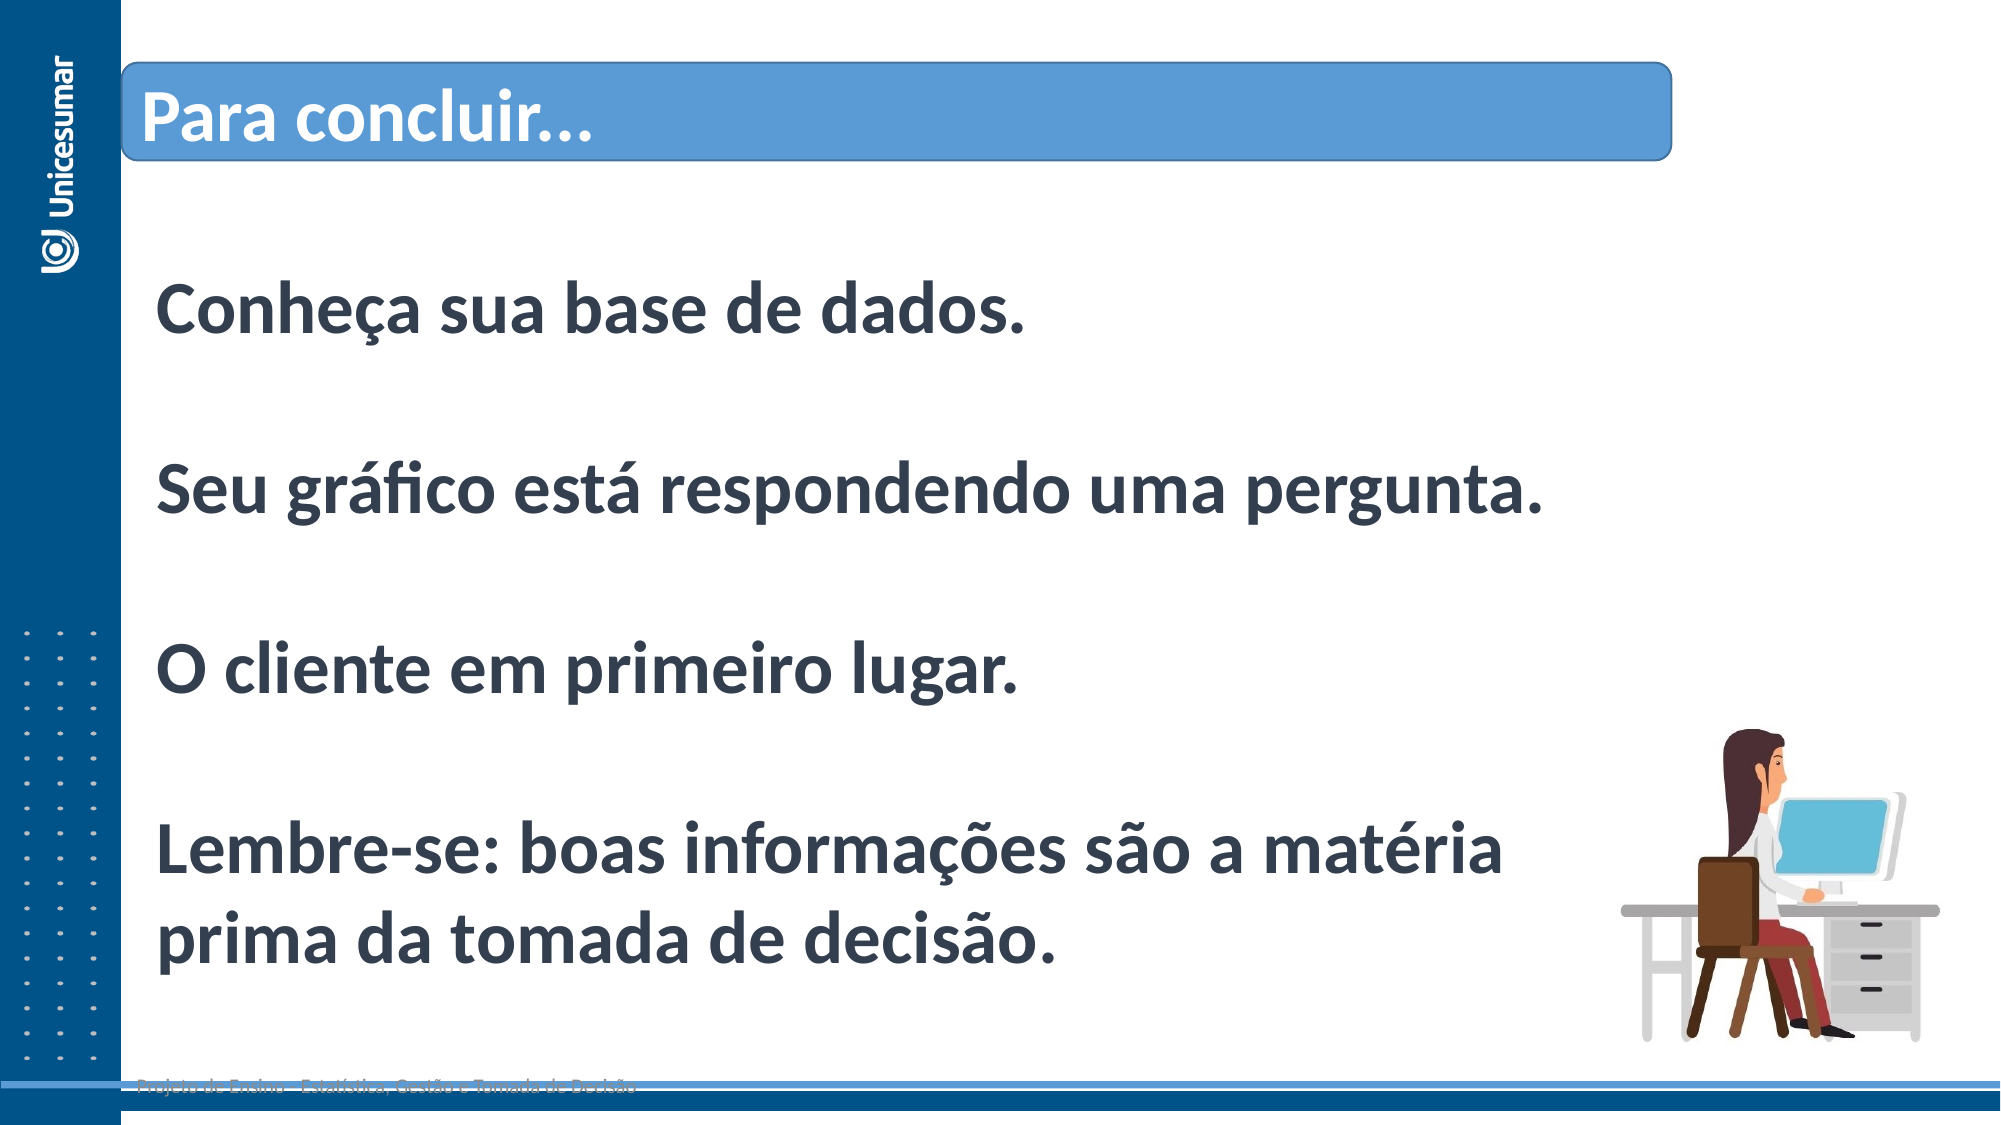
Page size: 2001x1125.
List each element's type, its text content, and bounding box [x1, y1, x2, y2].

picture [42, 56, 79, 273]
picture [24, 631, 111, 1060]
text_box Conheça sua base de dados. Seu gráfico está respondendo uma pergunta. O cliente em primeiro lugar. Lembre-se: boas informações são a matéria prima da tomada de decisão. [141, 251, 1689, 1046]
footer Projeto de Ensino - Estatística, Gestão e Tomada de Decisão [121, 1055, 1849, 1115]
picture [1596, 712, 1959, 1050]
text_box Para concluir... [120, 61, 1673, 162]
